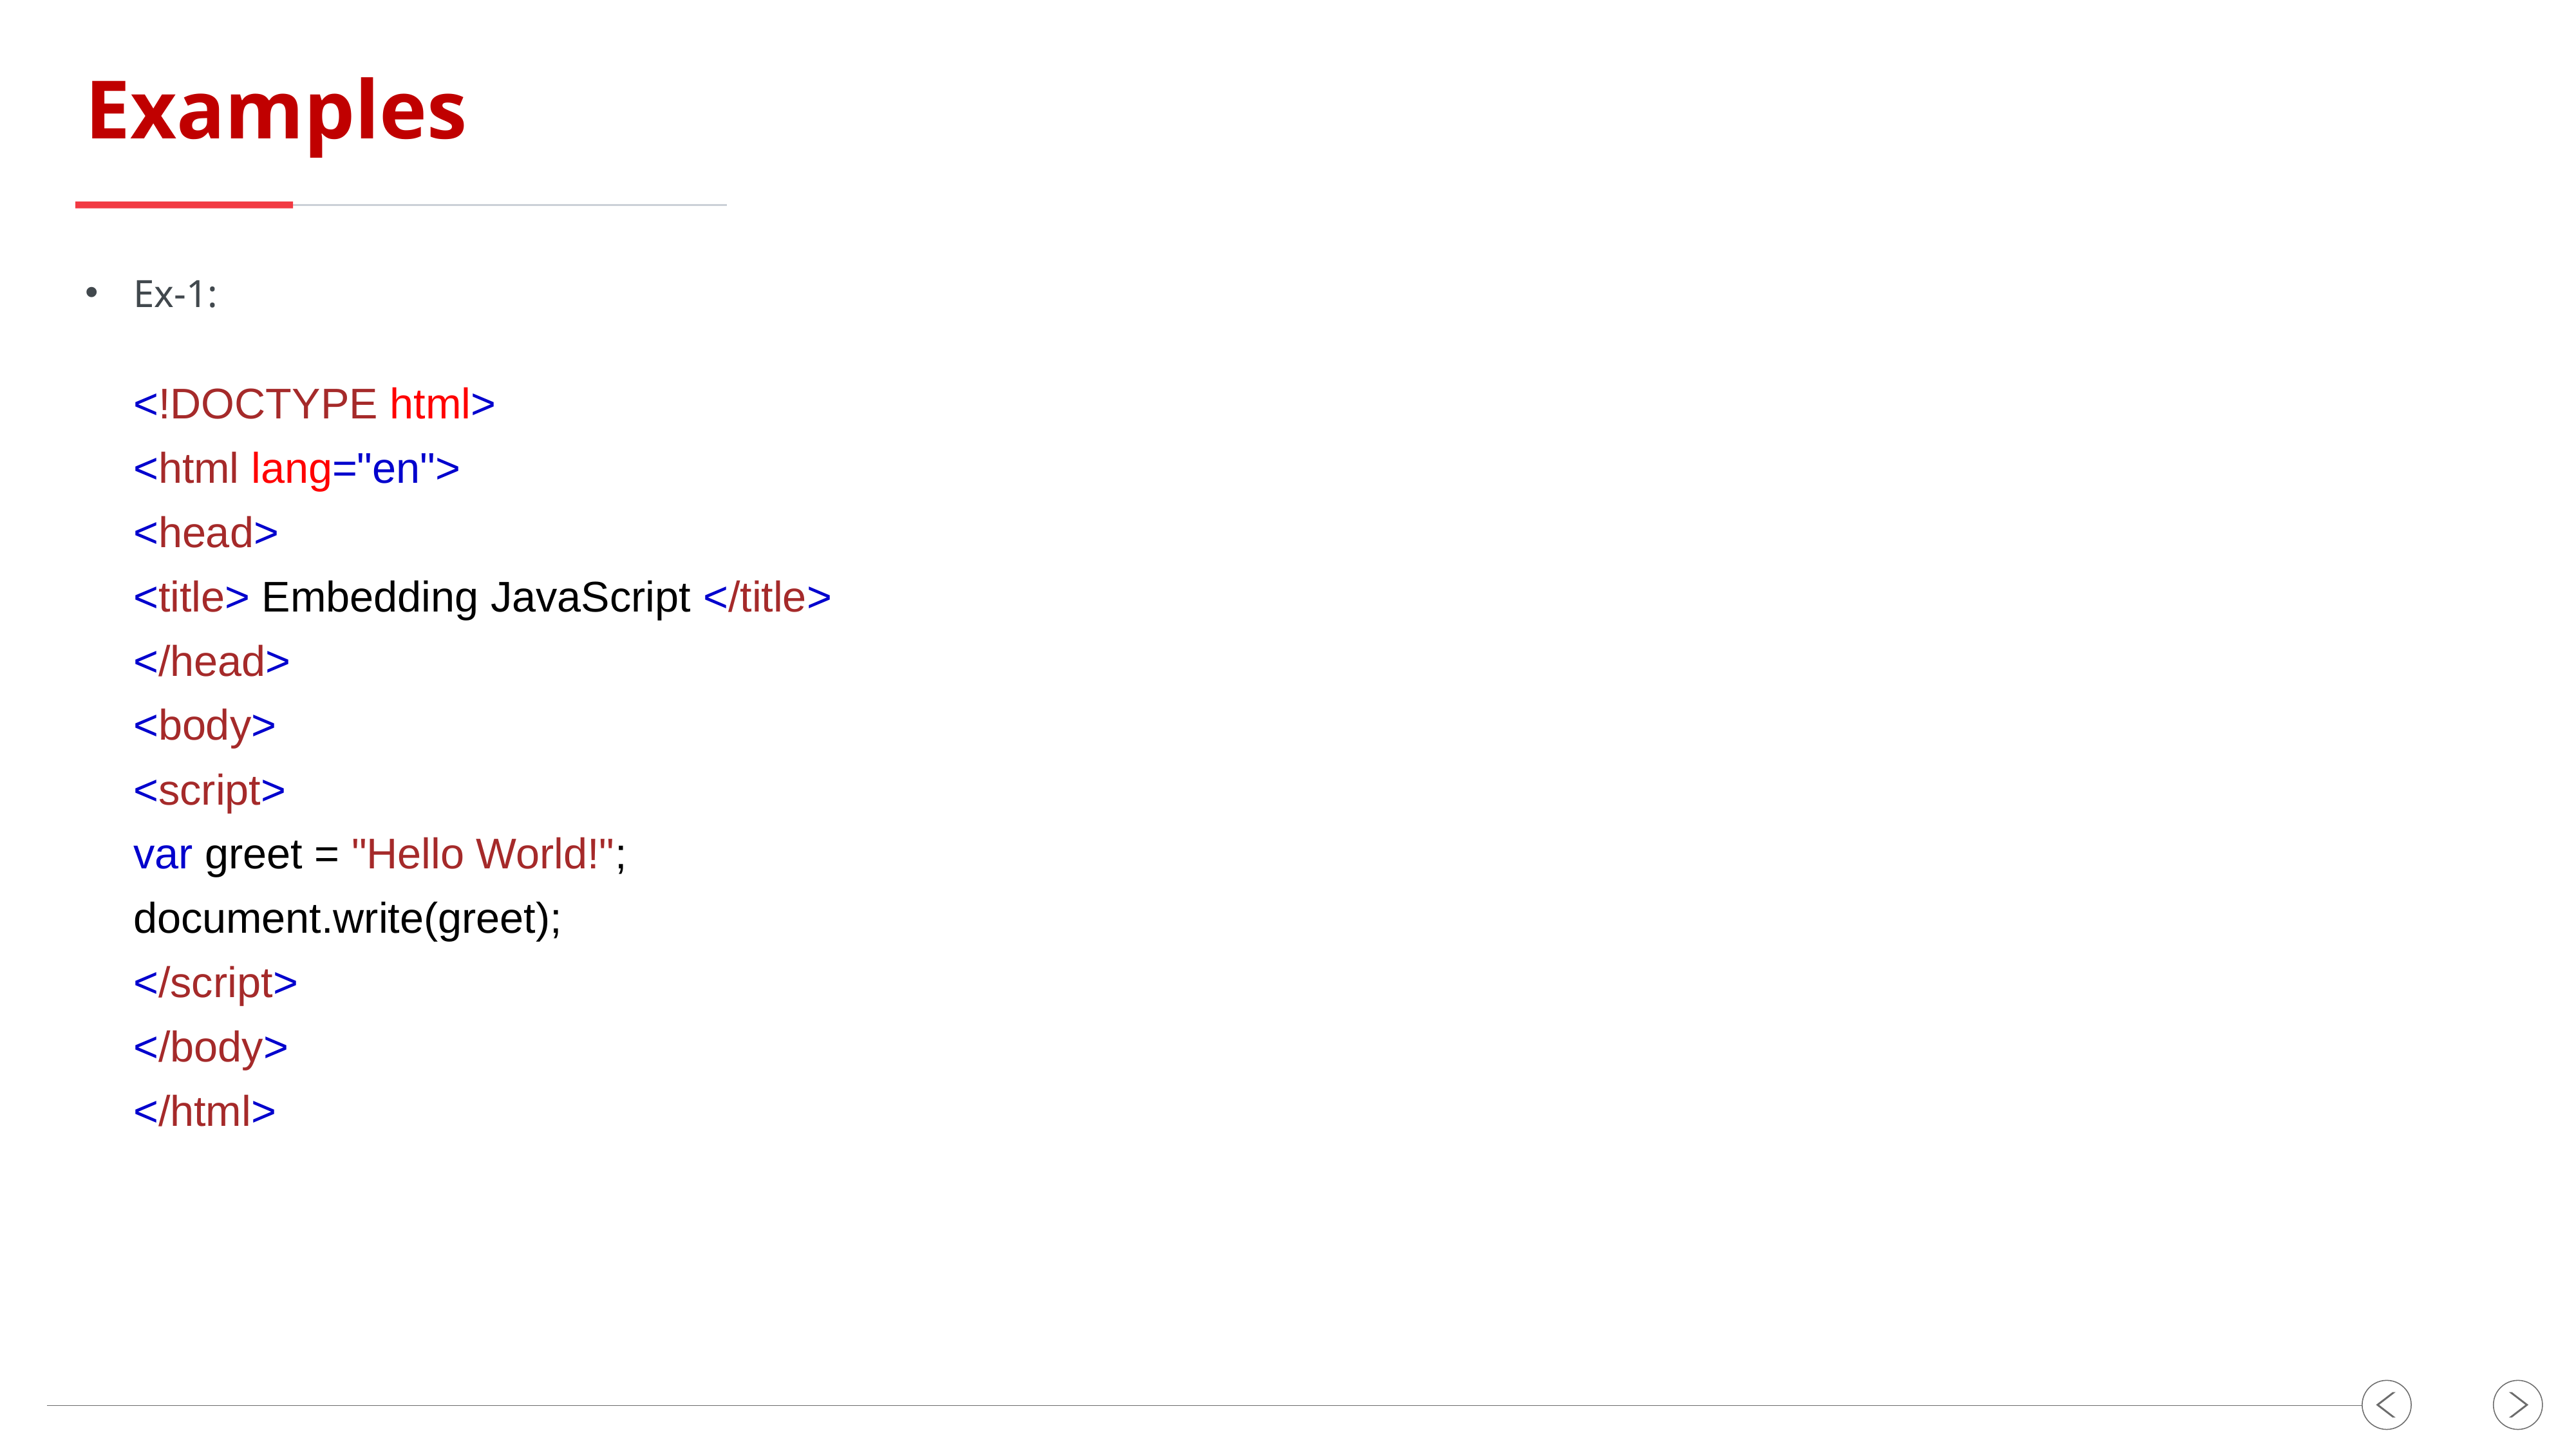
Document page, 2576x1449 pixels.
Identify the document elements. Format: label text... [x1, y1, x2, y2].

list Examples [75, 56, 2496, 157]
list Ex-1: <!DOCTYPE html> <html lang="en"> <head> <title> Embedding JavaScript </title> </head> <body> <script> var greet = "Hello World!"; document.write(greet); </script> </body> </html> [75, 253, 2329, 1304]
